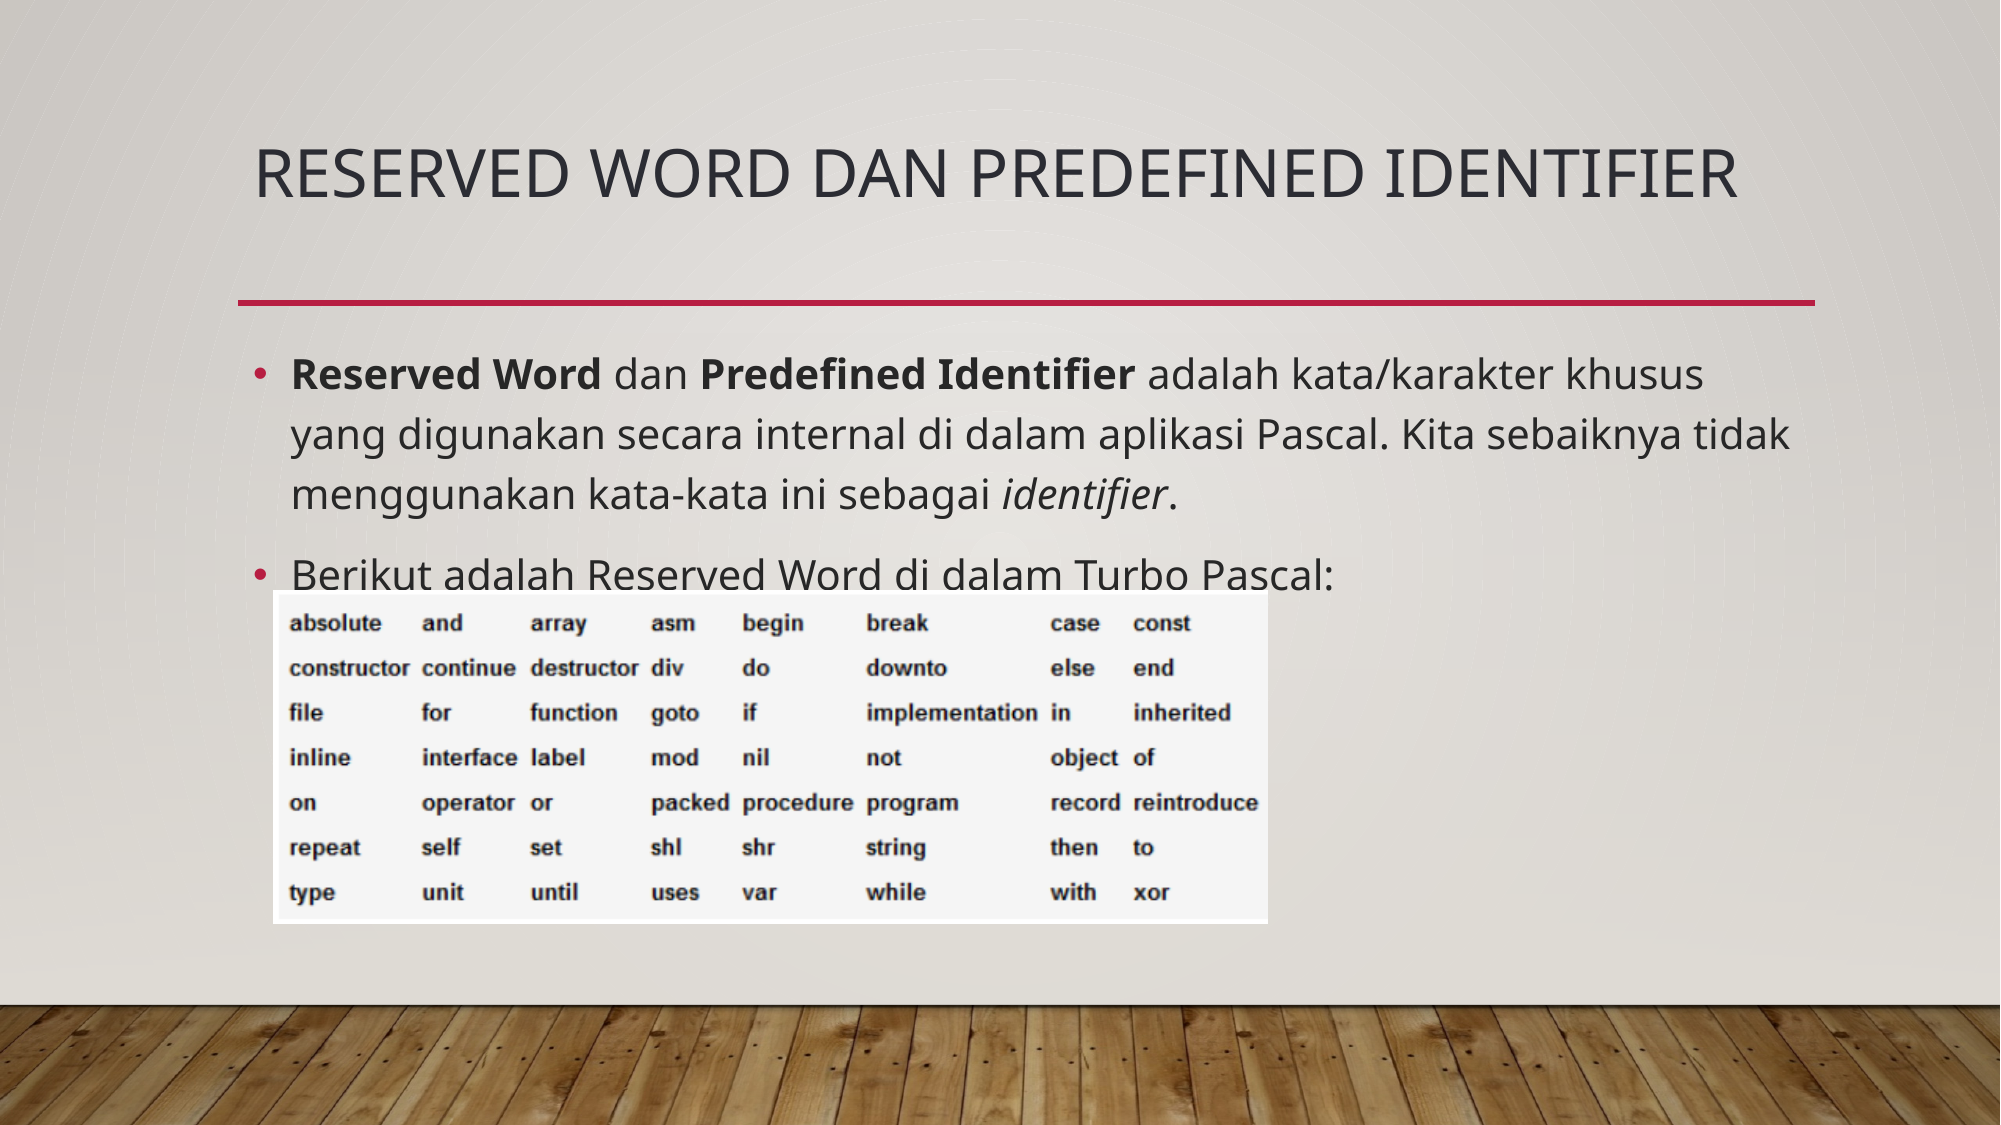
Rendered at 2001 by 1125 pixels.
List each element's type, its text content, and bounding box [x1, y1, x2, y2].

list Reserved Word dan Predefined Identifier adalah kata/karakter khusus yang digunakan secara internal di dalam aplikasi Pascal. Kita sebaiknya tidak menggunakan kata-kata ini sebagai identifier. Berikut adalah Reserved Word di dalam Turbo Pascal: [238, 330, 1814, 897]
picture [0, 1005, 2000, 1125]
picture [273, 590, 1268, 924]
title Reserved Word dan Predefined Identifier [238, 131, 1814, 305]
